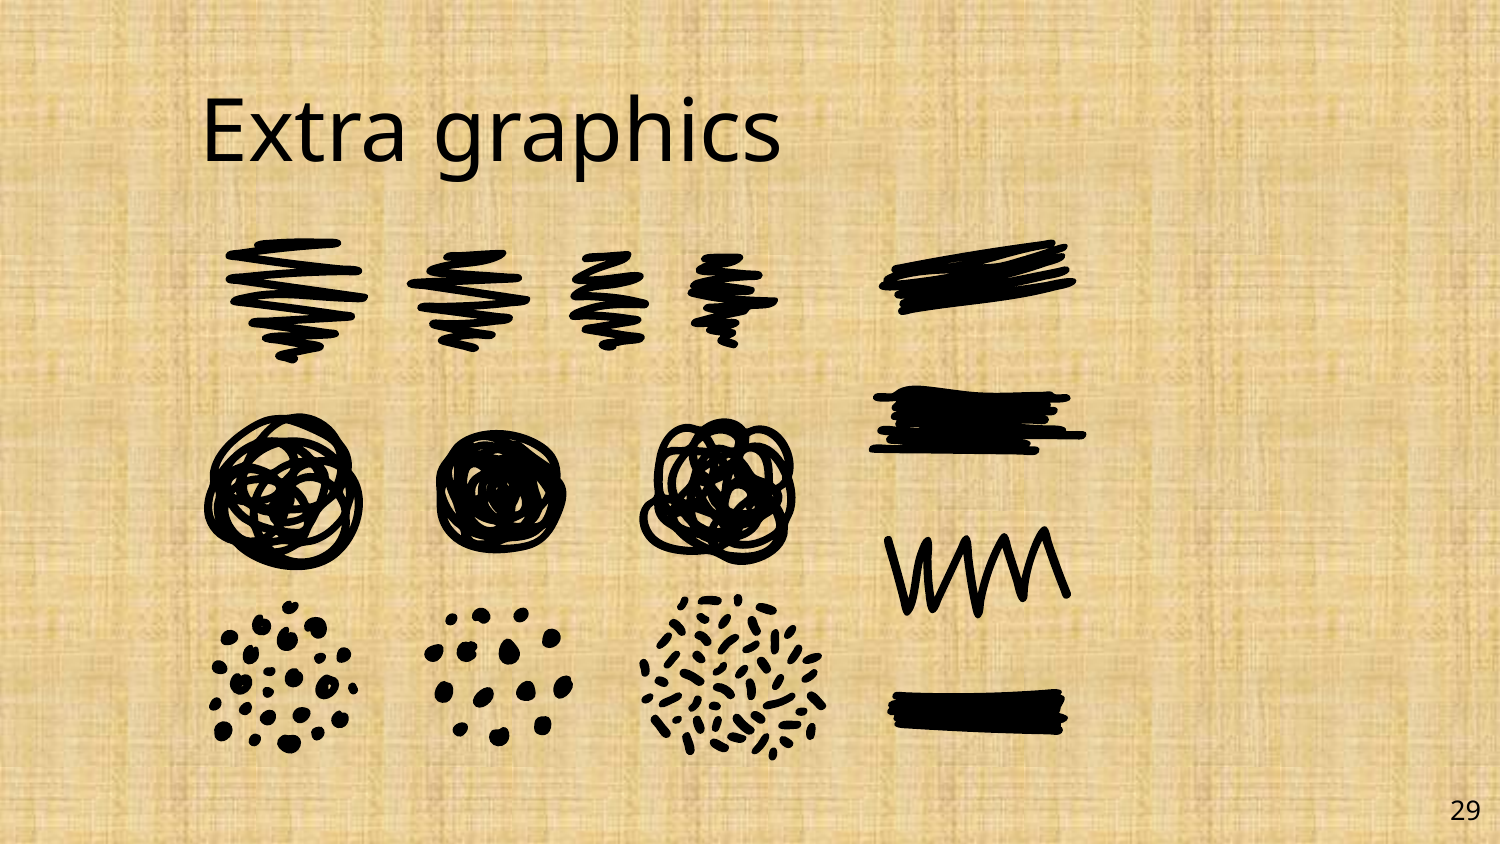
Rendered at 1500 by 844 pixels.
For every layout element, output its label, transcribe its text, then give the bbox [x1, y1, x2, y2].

text_box [806, 691, 827, 711]
text_box [251, 614, 272, 636]
title Extra graphics [199, 77, 1301, 180]
text_box [887, 689, 1069, 735]
picture [0, 0, 1500, 844]
text_box [772, 674, 785, 690]
text_box [220, 629, 239, 646]
text_box [498, 638, 520, 665]
text_box [778, 720, 802, 730]
text_box [434, 680, 454, 703]
text_box [248, 733, 261, 747]
text_box [868, 385, 1087, 456]
text_box [806, 723, 816, 741]
text_box [284, 668, 304, 688]
text_box [314, 652, 326, 664]
text_box [742, 640, 760, 654]
text_box [692, 650, 706, 664]
text_box [768, 747, 778, 761]
text_box [456, 641, 478, 663]
text_box [424, 644, 444, 662]
text_box [672, 715, 682, 724]
text_box [751, 733, 770, 755]
text_box [214, 721, 233, 742]
text_box [682, 732, 695, 755]
text_box [802, 652, 822, 664]
text_box [727, 713, 755, 744]
text_box [225, 238, 368, 364]
text_box [348, 682, 359, 695]
text_box [292, 707, 311, 724]
text_box [276, 626, 298, 651]
text_box [553, 675, 573, 699]
text_box [516, 680, 536, 701]
text_box [209, 697, 222, 711]
text_box [568, 251, 650, 351]
text_box [472, 687, 494, 708]
text_box [694, 630, 712, 647]
text_box [878, 239, 1077, 315]
text_box [331, 710, 349, 729]
text_box [650, 714, 671, 738]
text_box [884, 526, 1071, 619]
text_box [677, 596, 689, 611]
text_box [784, 624, 797, 639]
text_box [668, 618, 686, 636]
text_box [692, 715, 705, 734]
text_box [756, 656, 772, 674]
text_box [762, 692, 796, 710]
text_box [779, 736, 794, 749]
text_box [304, 616, 327, 639]
text_box [445, 613, 458, 626]
text_box [211, 660, 228, 675]
text_box [687, 253, 778, 349]
text_box [718, 613, 731, 629]
text_box [639, 418, 796, 565]
text_box [801, 669, 818, 683]
slide_number 29 [1391, 779, 1482, 844]
text_box [747, 616, 762, 636]
text_box [641, 693, 654, 704]
text_box [717, 633, 740, 655]
text_box [745, 678, 756, 701]
text_box [679, 668, 705, 686]
text_box [787, 644, 803, 665]
text_box [696, 613, 710, 624]
text_box [436, 429, 567, 554]
text_box [471, 607, 491, 624]
text_box [708, 701, 721, 711]
text_box [204, 413, 363, 571]
text_box [663, 650, 681, 669]
text_box [658, 692, 682, 708]
text_box [770, 629, 780, 655]
text_box [755, 603, 777, 615]
text_box [277, 734, 302, 754]
text_box [733, 594, 743, 607]
text_box [712, 661, 727, 676]
text_box [654, 676, 669, 688]
text_box [406, 249, 531, 353]
text_box [534, 716, 552, 736]
text_box [262, 687, 274, 698]
text_box [688, 695, 702, 712]
text_box [639, 658, 650, 677]
text_box [488, 727, 510, 747]
text_box [735, 664, 749, 679]
text_box [315, 674, 340, 700]
text_box [263, 667, 276, 677]
text_box [712, 683, 735, 700]
text_box [242, 644, 259, 665]
text_box [282, 600, 299, 615]
text_box [795, 707, 808, 716]
text_box [709, 738, 729, 753]
text_box [542, 628, 561, 649]
text_box [229, 673, 253, 695]
text_box [513, 607, 529, 623]
text_box [711, 715, 722, 732]
text_box [452, 722, 469, 737]
text_box [238, 701, 253, 716]
text_box [336, 647, 352, 663]
text_box [656, 632, 672, 649]
text_box [750, 711, 766, 724]
text_box [697, 595, 722, 606]
text_box [311, 726, 325, 741]
text_box [259, 709, 276, 726]
